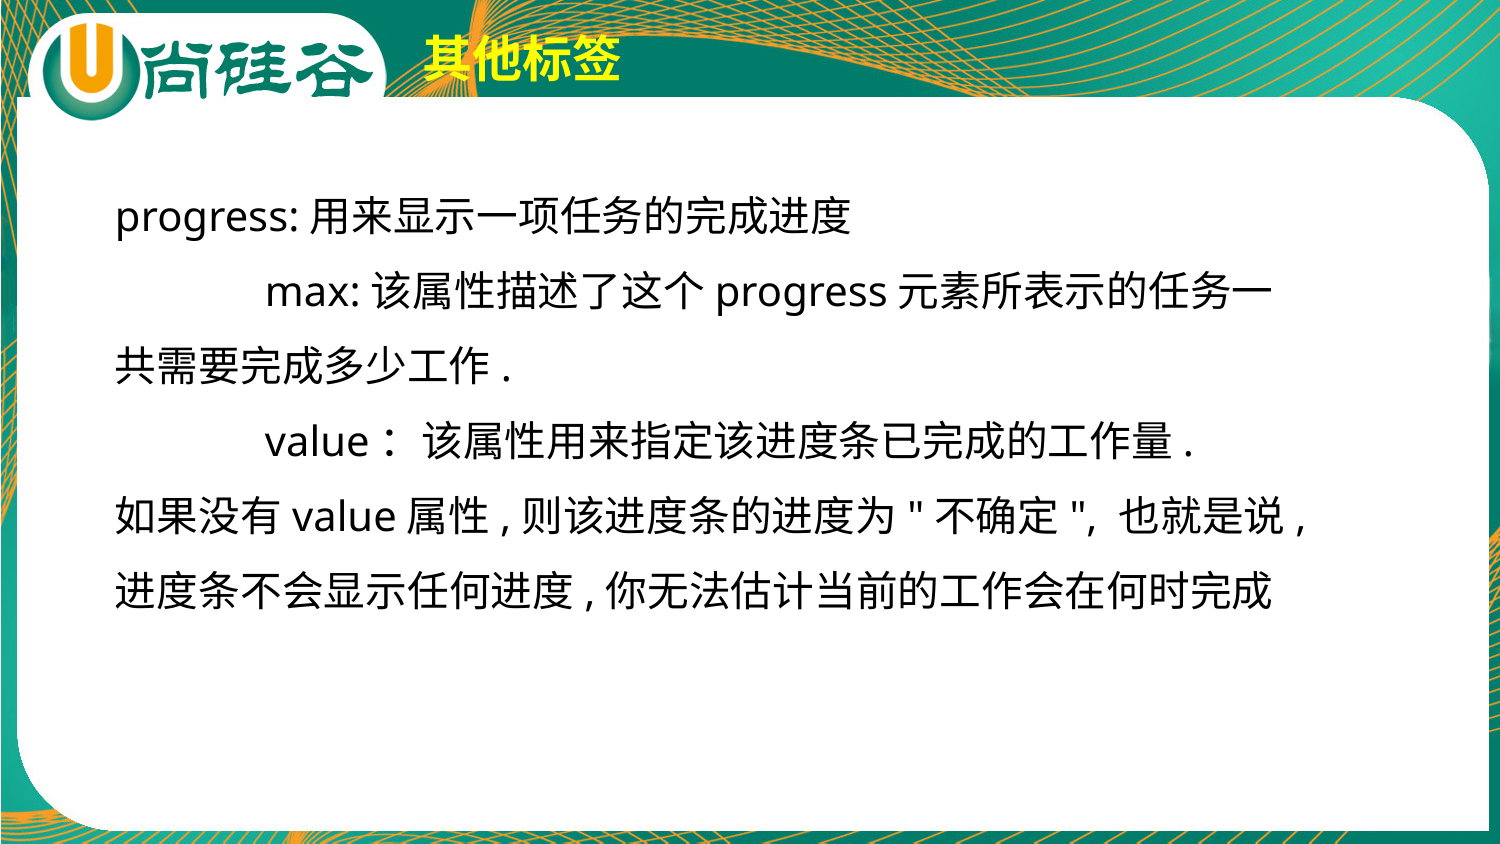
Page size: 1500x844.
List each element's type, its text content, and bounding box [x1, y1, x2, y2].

text_box progress:用来显示一项任务的完成进度 max:该属性描述了这个progress元素所表示的任务一共需要完成多少工作. value：该属性用来指定该进度条已完成的工作量. 如果没有value属性,则该进度条的进度为"不确定", 也就是说,进度条不会显示任何进度,你无法估计当前的工作会在何时完成 [100, 157, 1306, 623]
picture [0, 0, 1500, 844]
text_box 其他标签 [407, 20, 1412, 95]
